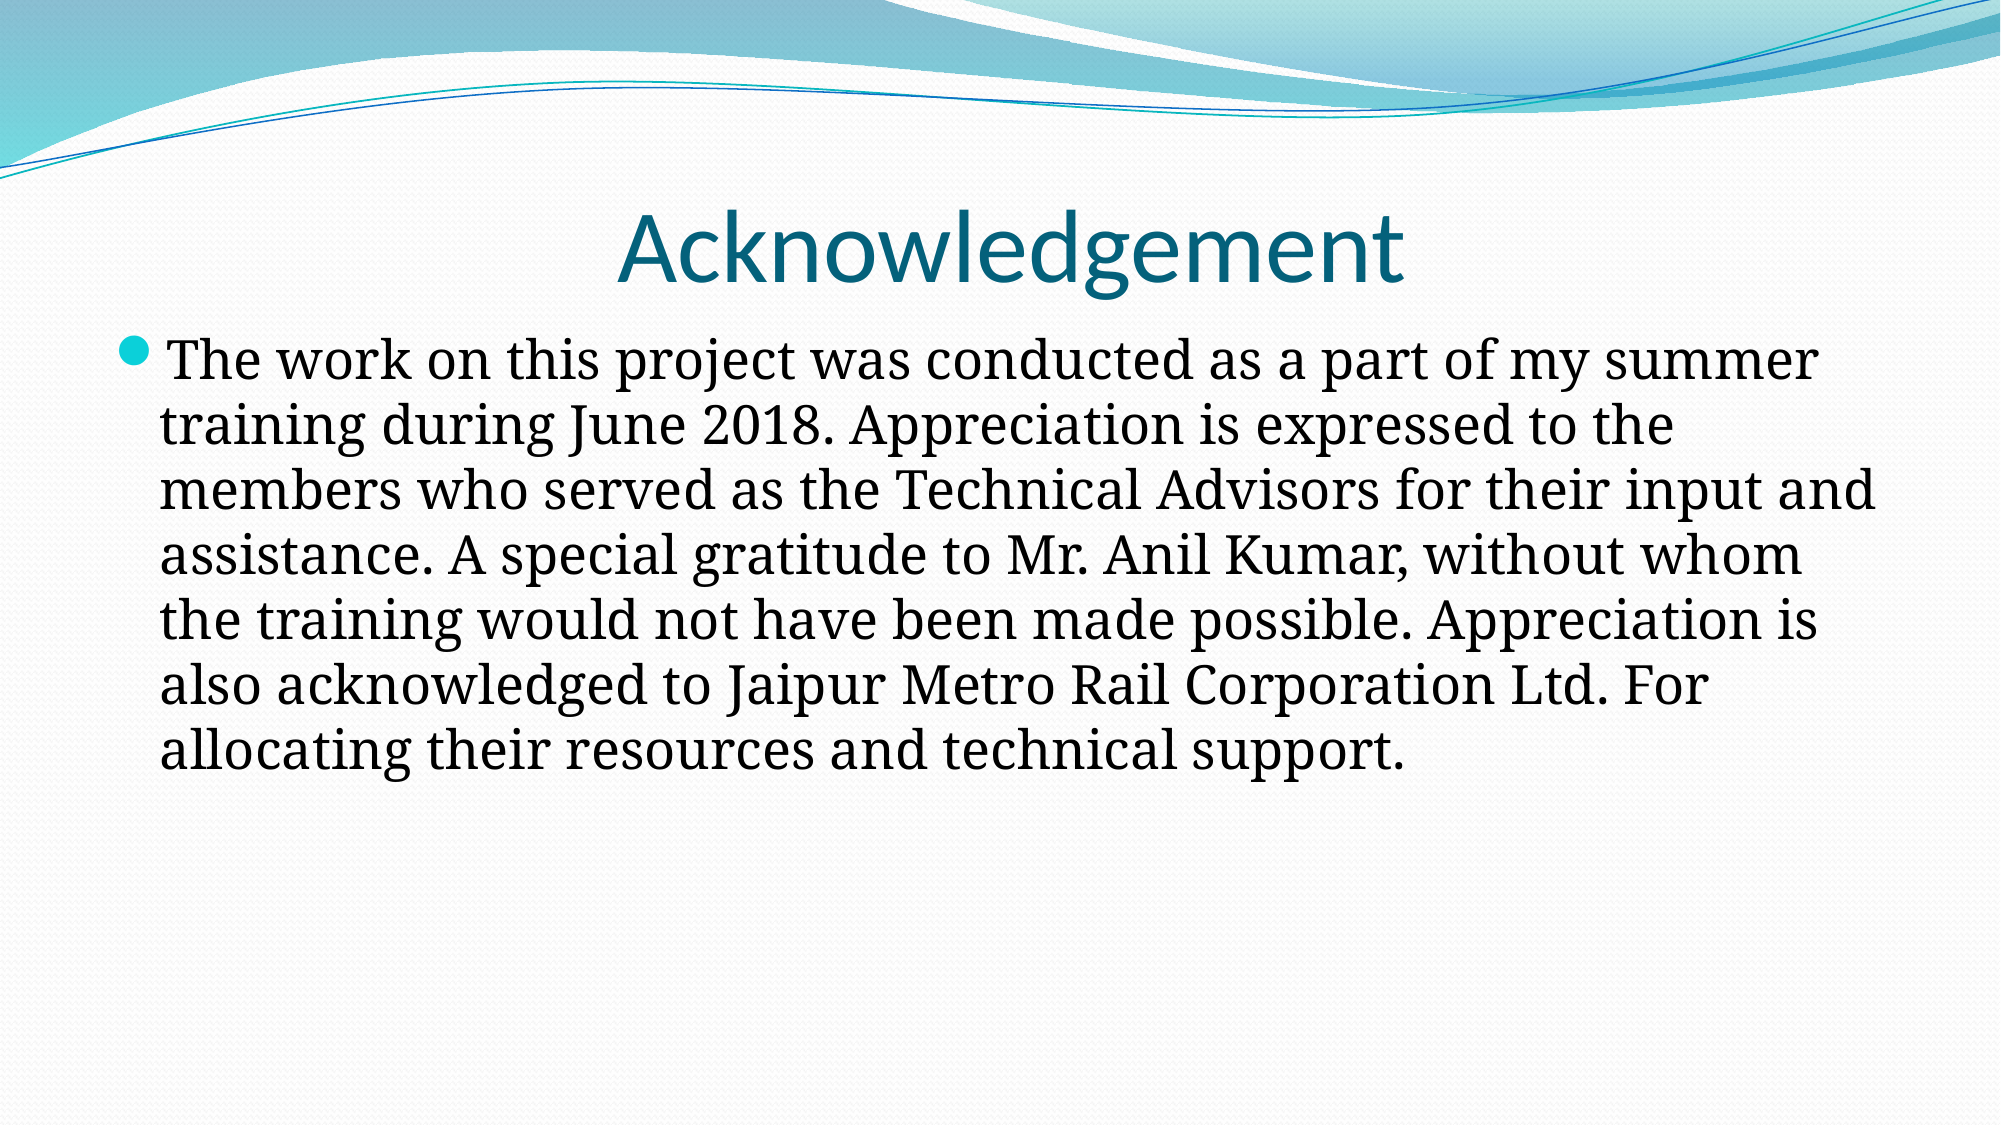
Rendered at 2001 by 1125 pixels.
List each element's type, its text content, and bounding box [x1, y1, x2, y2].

list The work on this project was conducted as a part of my summer training during June 2018. Appreciation is expressed to the members who served as the Technical Advisors for their input and assistance. A special gratitude to Mr. Anil Kumar, without whom the training would not have been made possible. Appreciation is also acknowledged to Jaipur Metro Rail Corporation Ltd. For allocating their resources and technical support. [99, 317, 1900, 1038]
title Acknowledgement [99, 115, 1900, 303]
